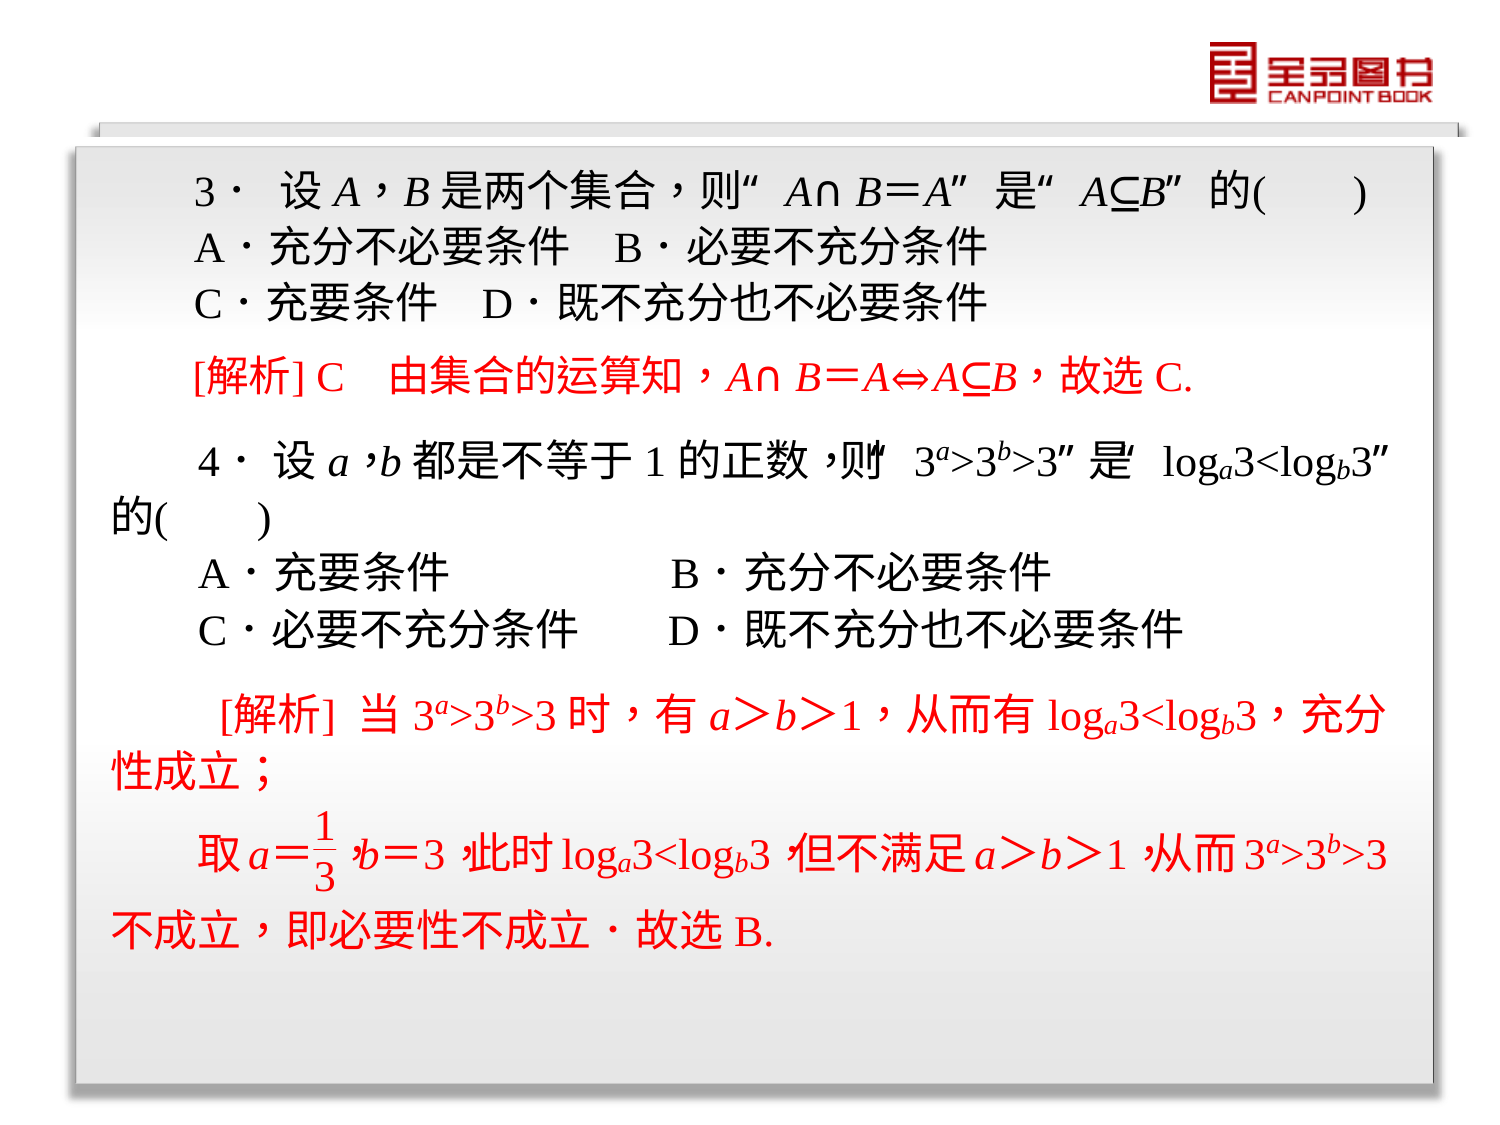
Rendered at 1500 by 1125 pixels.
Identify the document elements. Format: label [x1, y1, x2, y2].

text_box [107, 348, 1349, 404]
picture [79, 115, 1477, 136]
text_box [107, 162, 1371, 336]
picture [1210, 42, 1433, 104]
text_box [0, 136, 1500, 1125]
text_box [109, 686, 1391, 960]
text_box [109, 432, 1398, 658]
